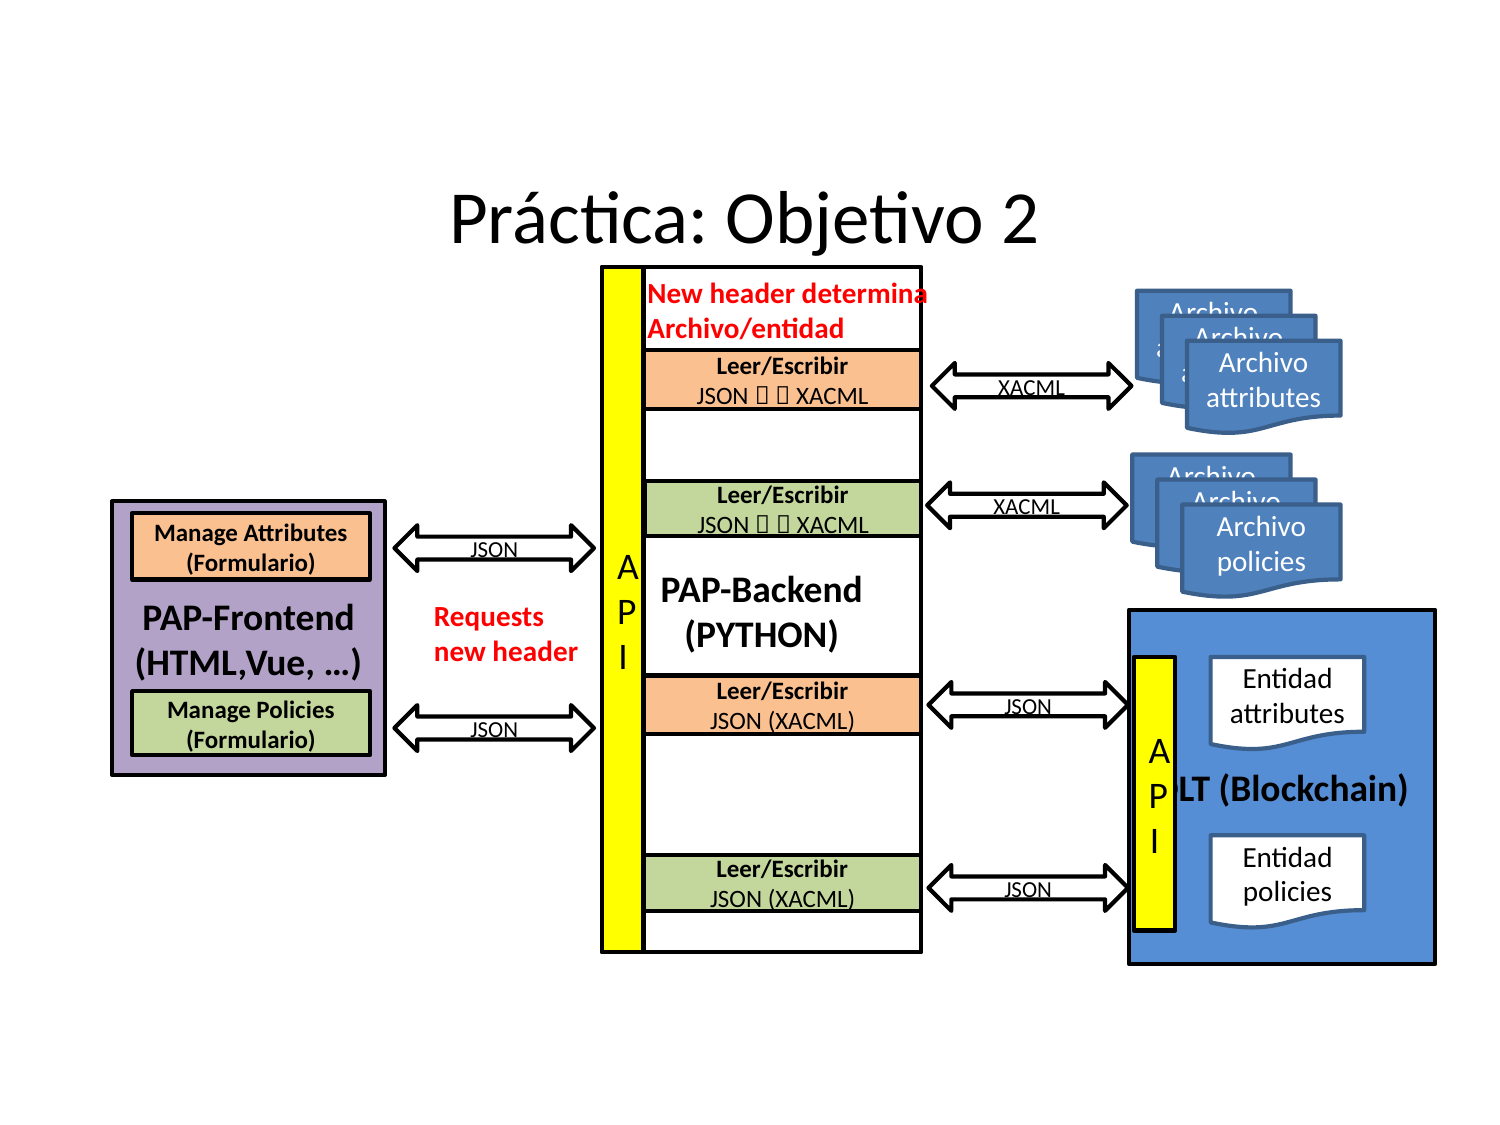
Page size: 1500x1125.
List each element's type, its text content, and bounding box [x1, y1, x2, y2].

text_box PAP-Backend (PYTHON) [646, 736, 923, 853]
text_box Manage Policies (Formulario) [130, 689, 372, 757]
text_box Archivo policies [1130, 452, 1293, 548]
text_box XACML [925, 480, 1129, 531]
text_box JSON [926, 863, 1127, 913]
text_box Entidad attributes [1208, 654, 1367, 752]
text_box PAP-Backend (PYTHON) [646, 913, 923, 954]
text_box Leer/Escribir JSON (XACML) [646, 673, 923, 736]
text_box Archivo attributes [1184, 338, 1343, 435]
text_box Manage Attributes (Formulario) [130, 511, 372, 582]
text_box Entidad policies [1208, 833, 1367, 930]
text_box Leer/Escribir JSON (XACML) [646, 853, 923, 913]
text_box Requests new header [419, 589, 594, 675]
text_box API [600, 266, 646, 954]
text_box PAP-Frontend (HTML,Vue, …) [110, 499, 387, 777]
text_box PAP-Backend (PYTHON) [646, 538, 923, 673]
text_box JSON [392, 523, 597, 573]
text_box Leer/Escribir JSON   XACML [642, 352, 923, 411]
text_box XACML [929, 361, 1134, 411]
text_box Archivo policies [1155, 477, 1318, 573]
text_box Archivo policies [1180, 502, 1343, 599]
text_box PAP-Backend (PYTHON) [646, 411, 923, 479]
text_box API [1132, 655, 1177, 933]
text_box Archivo attributes [1134, 288, 1293, 384]
text_box Leer/Escribir JSON   XACML [643, 479, 923, 538]
text_box JSON [926, 680, 1127, 730]
text_box Archivo attributes [1159, 313, 1318, 409]
text_box DLT (Blockchain) [1127, 608, 1437, 966]
text_box Práctica: Objetivo 2 [434, 160, 1055, 266]
text_box New header determina Archivo/entidad [632, 267, 950, 352]
text_box JSON [392, 703, 597, 753]
